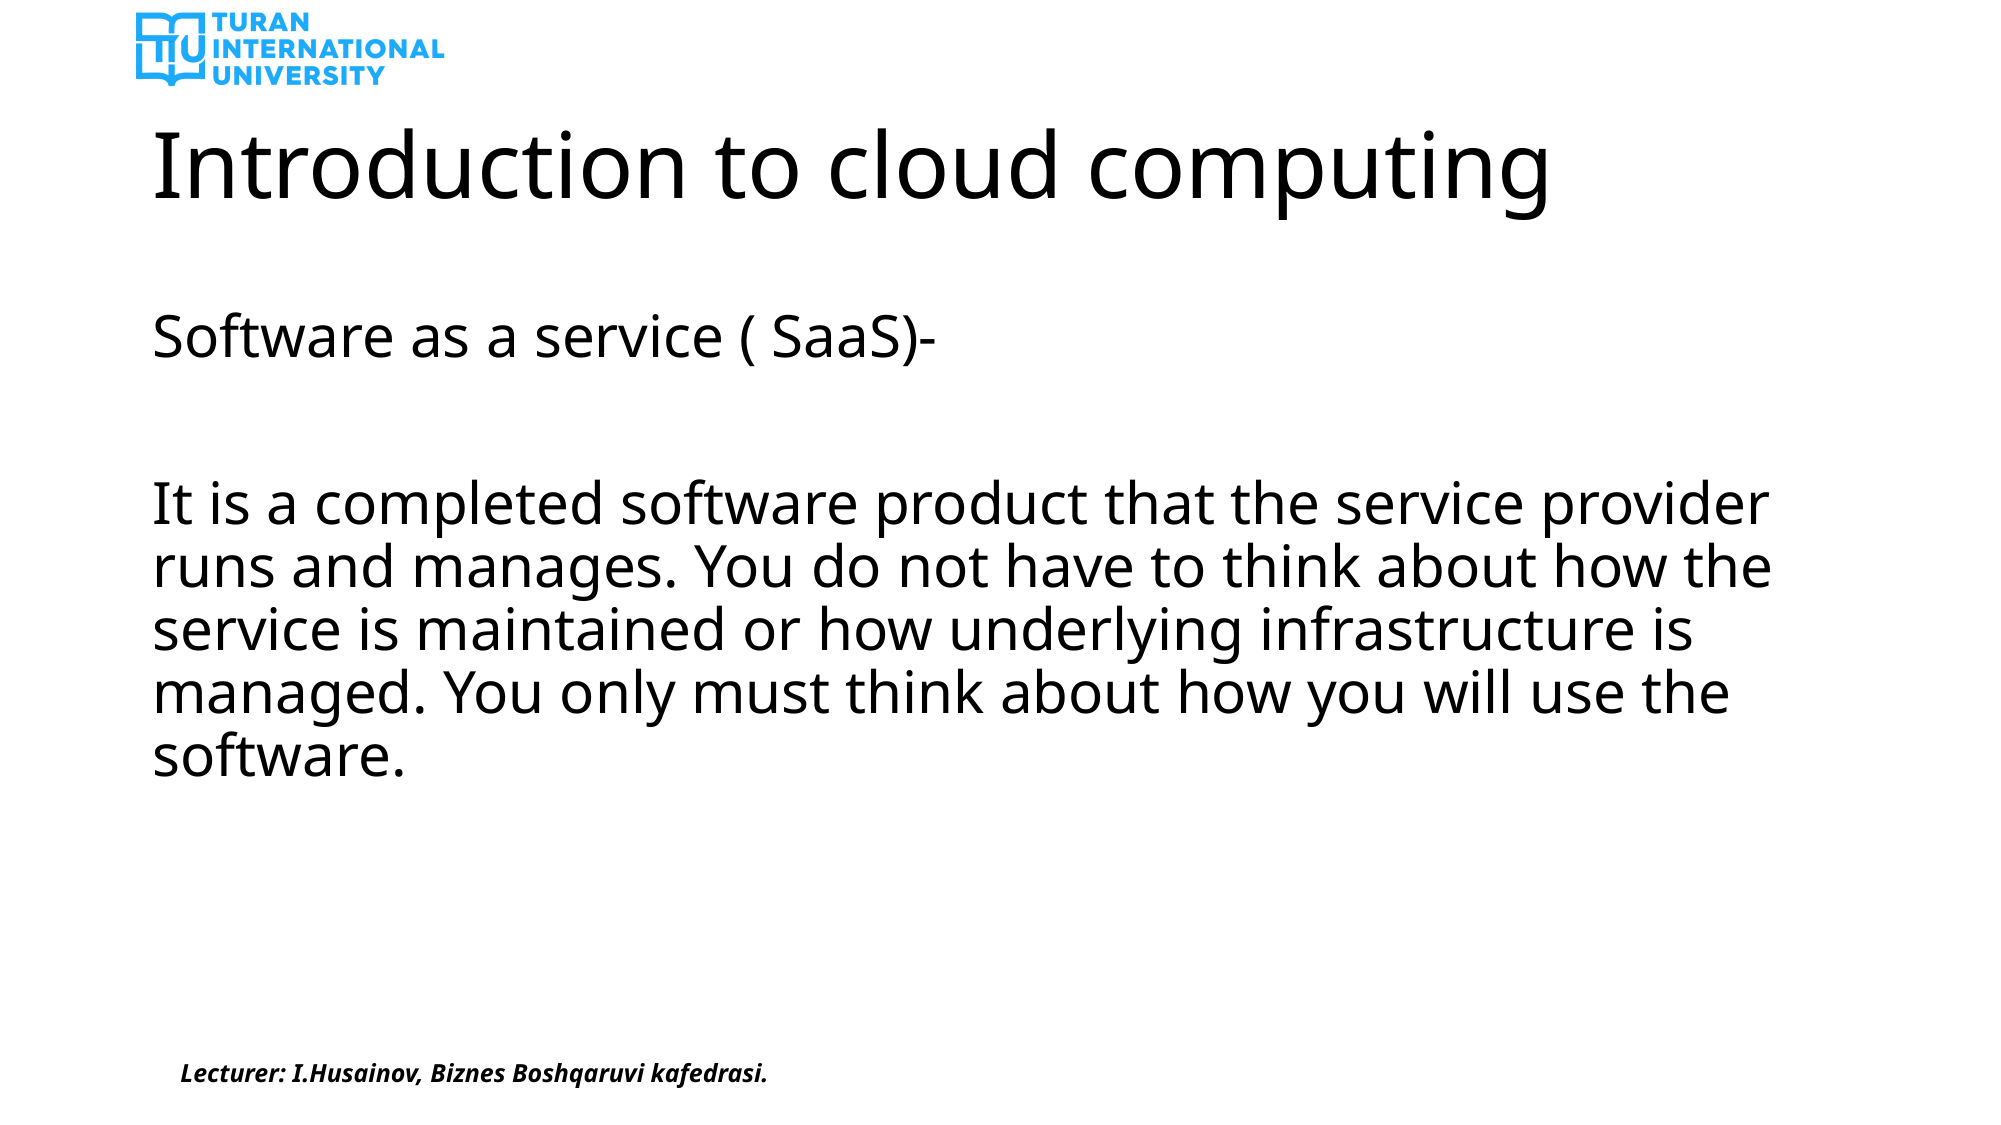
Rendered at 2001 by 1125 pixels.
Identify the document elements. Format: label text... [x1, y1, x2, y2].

footer Lecturer: I.Husainov, Biznes Boshqaruvi kafedrasi. [137, 1042, 813, 1103]
title Introduction to cloud computing [137, 59, 1863, 278]
list Software as a service ( SaaS)- It is a completed software product that the service provider runs and manages. You do not have to think about how the service is maintained or how underlying infrastructure is managed. You only must think about how you will use the software. [137, 299, 1863, 1014]
picture [132, 0, 450, 112]
